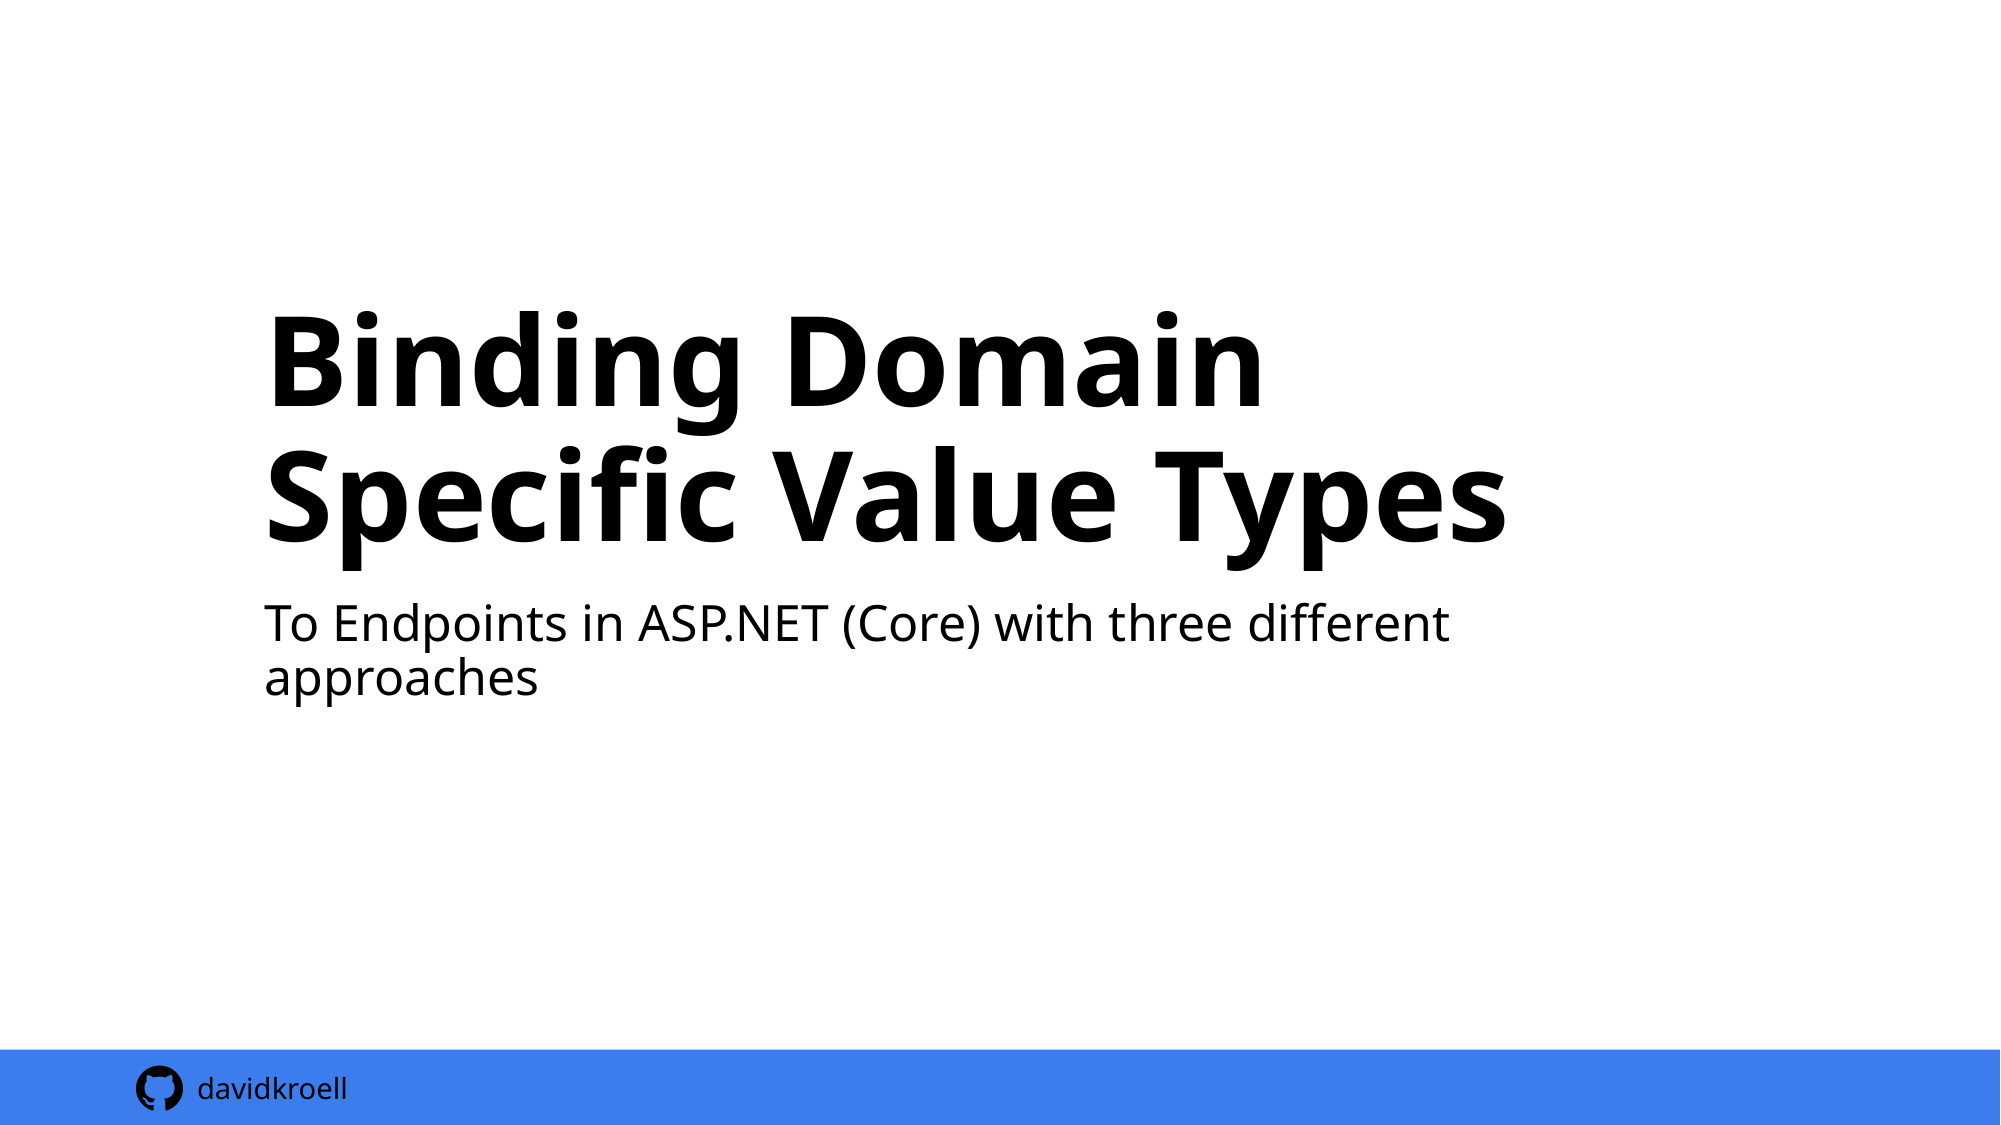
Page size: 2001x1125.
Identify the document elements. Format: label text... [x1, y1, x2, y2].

subtitle To Endpoints in ASP.NET (Core) with three different approaches [249, 590, 1750, 863]
picture [136, 1065, 183, 1111]
title Binding Domain Specific Value Types [249, 184, 1750, 576]
